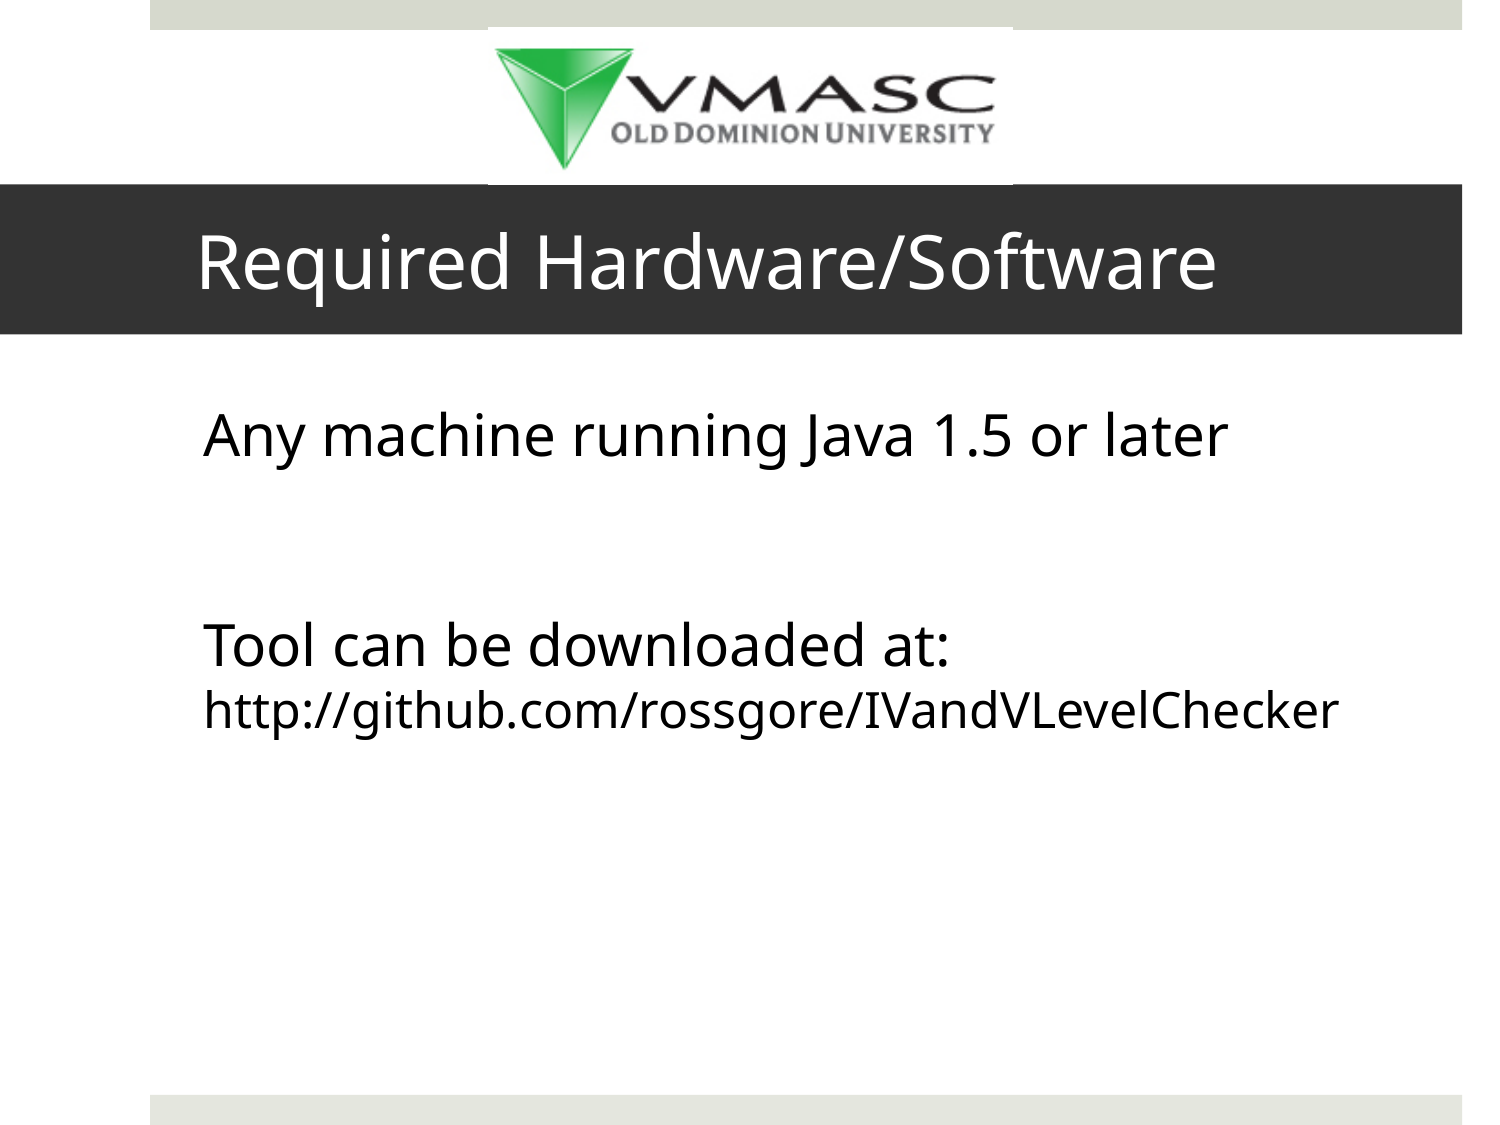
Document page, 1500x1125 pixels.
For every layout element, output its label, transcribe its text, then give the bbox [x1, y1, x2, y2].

picture [488, 27, 1013, 185]
title Required Hardware/Software [0, 184, 1463, 335]
text_box Any machine running Java 1.5 or later Tool can be downloaded at: http://github.com/rossgore/IVandVLevelChecker [188, 391, 1500, 816]
